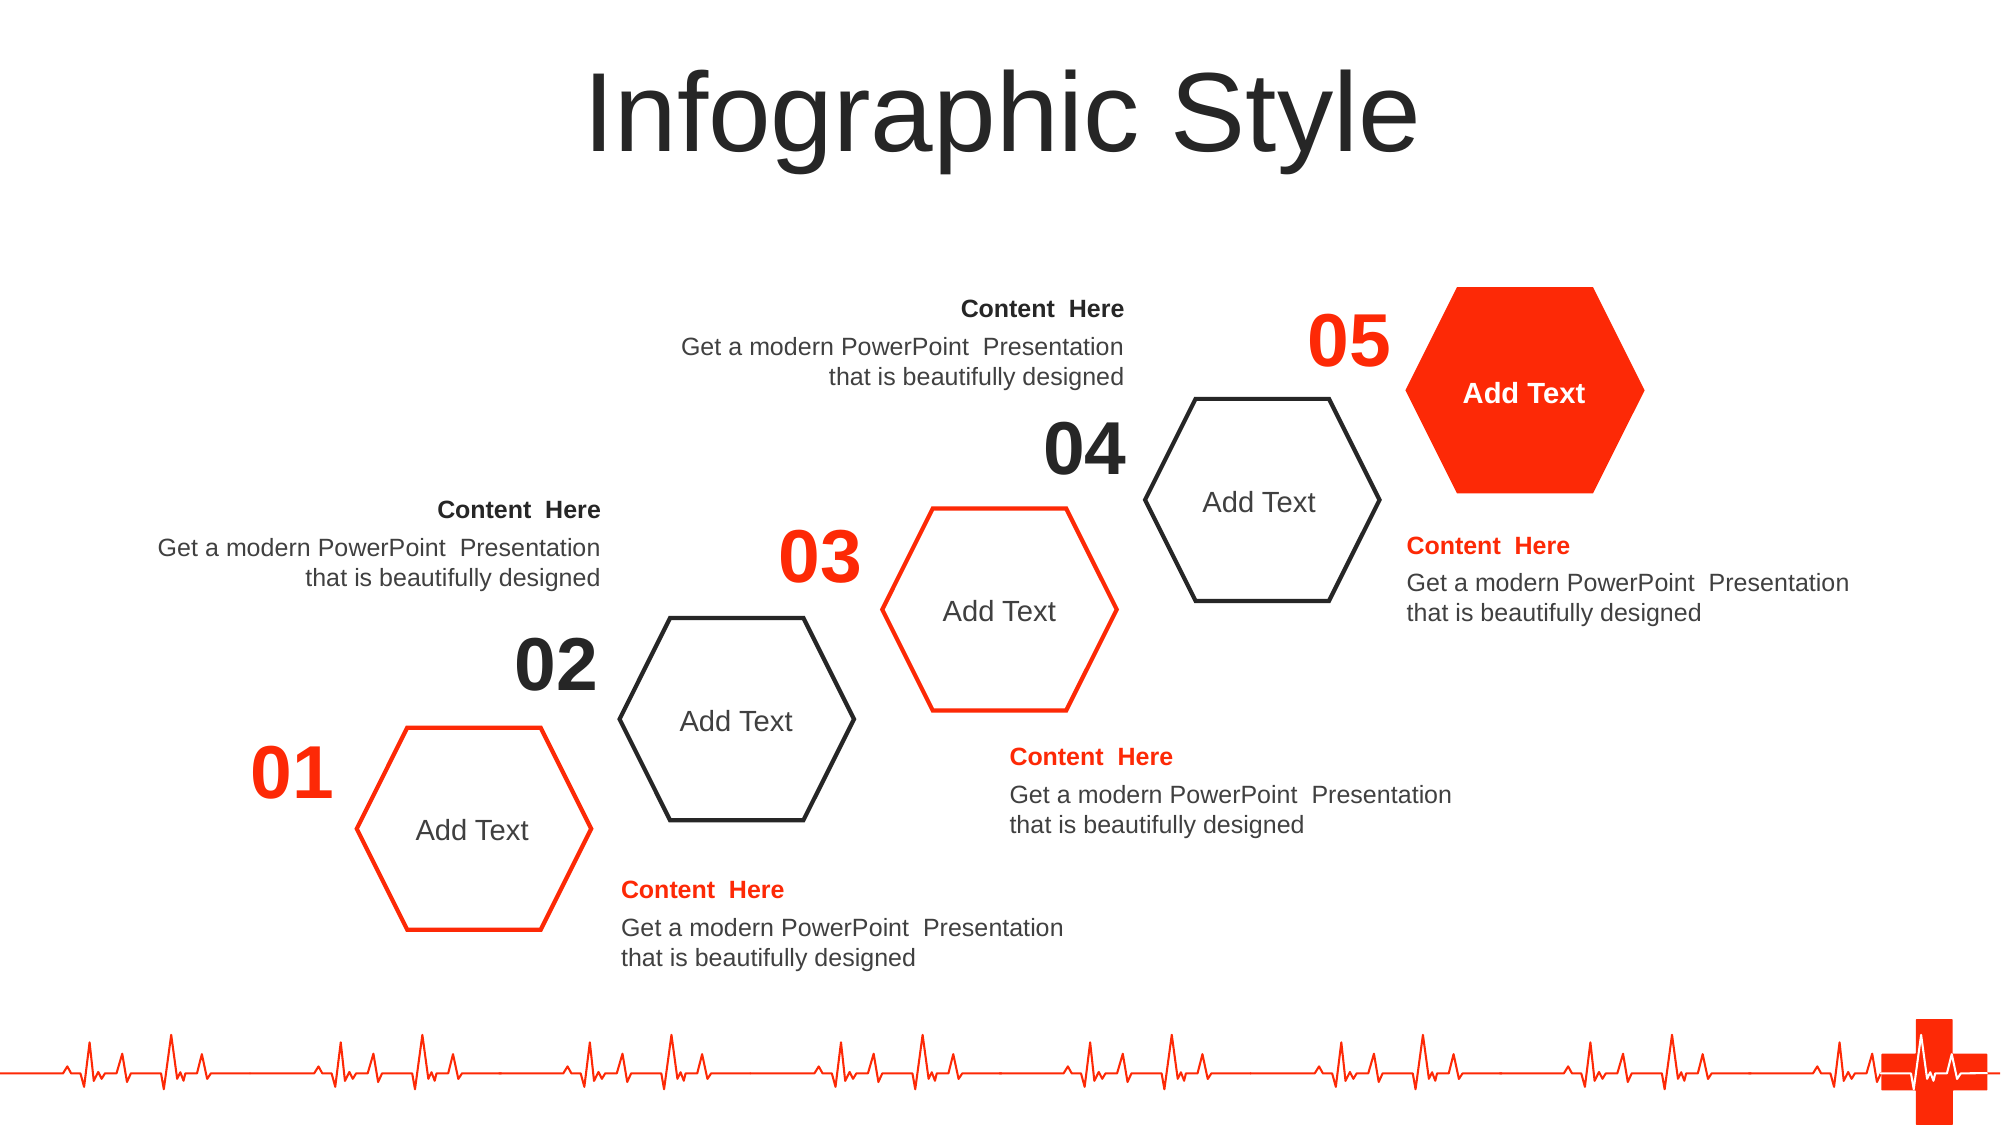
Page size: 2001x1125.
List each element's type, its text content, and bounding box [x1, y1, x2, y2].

text_box [1420, 417, 1631, 493]
text_box [881, 507, 1118, 712]
text_box Add Text [634, 694, 838, 745]
text_box [1406, 369, 1417, 411]
text_box 03 [759, 499, 882, 605]
text_box [1143, 397, 1381, 602]
text_box [1418, 288, 1644, 416]
text_box 05 [1287, 283, 1411, 389]
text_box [1391, 521, 1880, 636]
text_box Add Text [1417, 366, 1631, 417]
text_box [355, 726, 593, 931]
text_box 01 [231, 716, 354, 821]
text_box [618, 617, 856, 822]
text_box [994, 732, 1500, 847]
text_box 04 [1023, 391, 1146, 497]
text_box Add Text [898, 585, 1101, 635]
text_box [606, 866, 1111, 980]
list Infographic Style [53, 55, 1952, 175]
text_box 02 [495, 608, 618, 713]
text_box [650, 285, 1140, 399]
text_box Add Text [1160, 475, 1358, 526]
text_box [126, 486, 617, 600]
text_box Add Text [370, 803, 575, 854]
